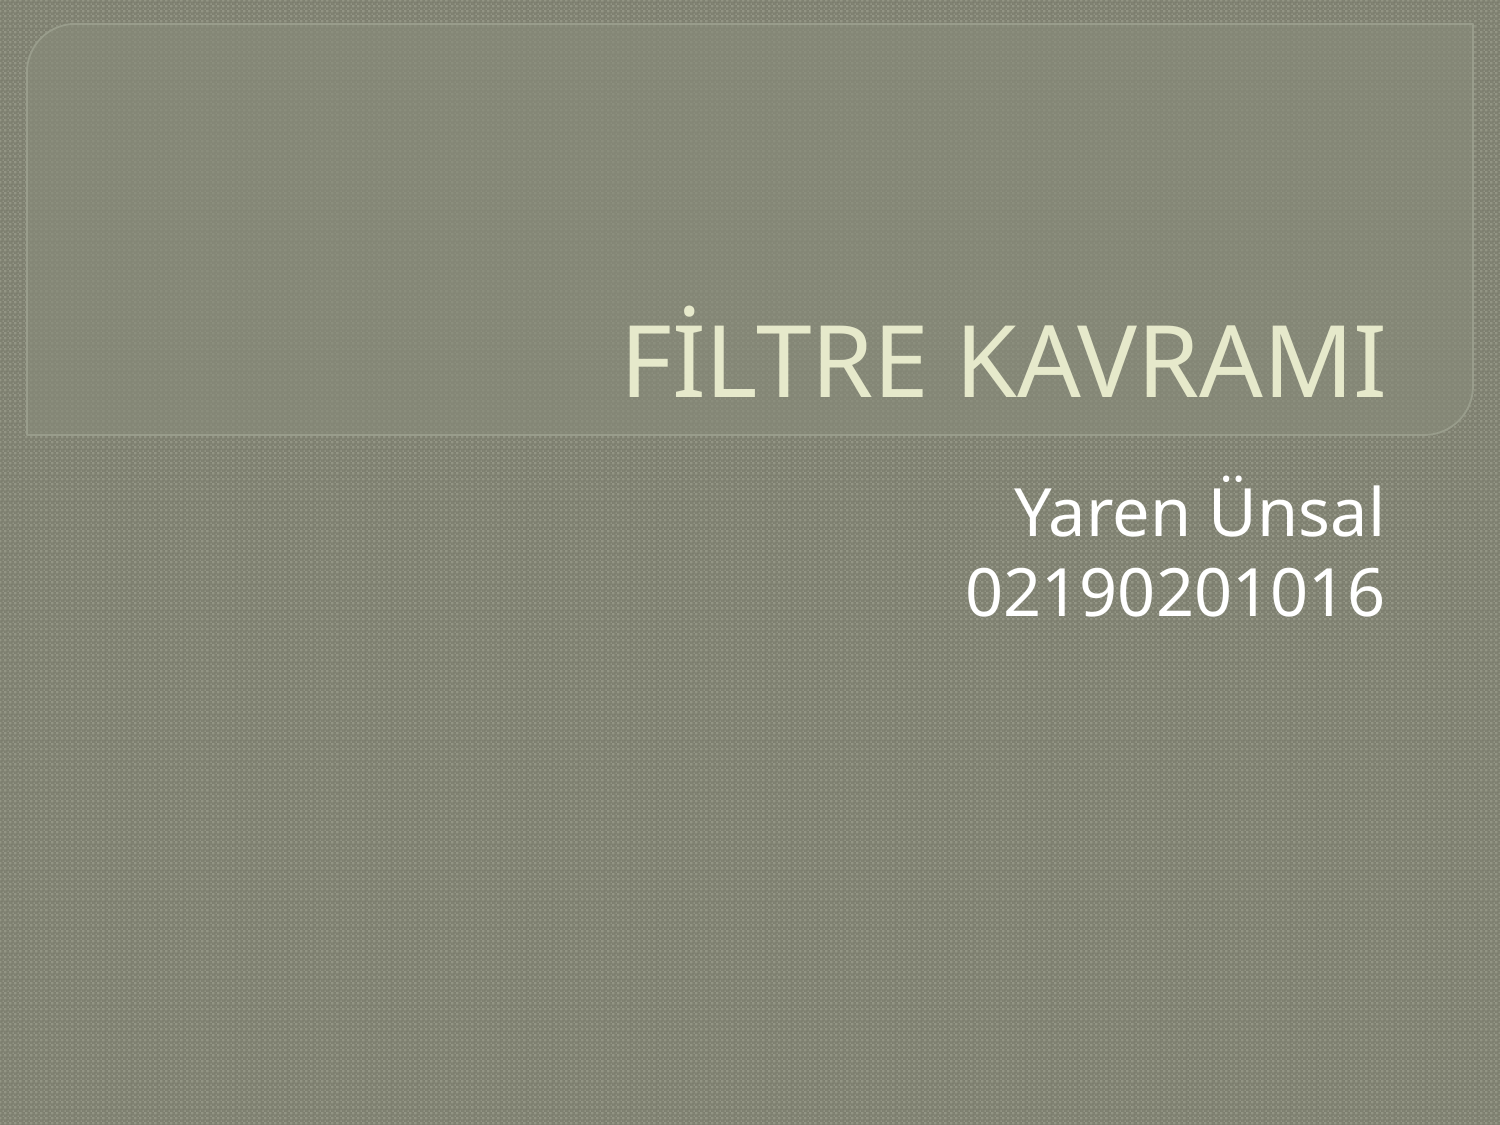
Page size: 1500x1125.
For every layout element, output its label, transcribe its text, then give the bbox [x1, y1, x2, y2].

subtitle Yaren Ünsal 02190201016 [350, 462, 1427, 750]
title FİLTRE KAVRAMI [76, 62, 1427, 425]
